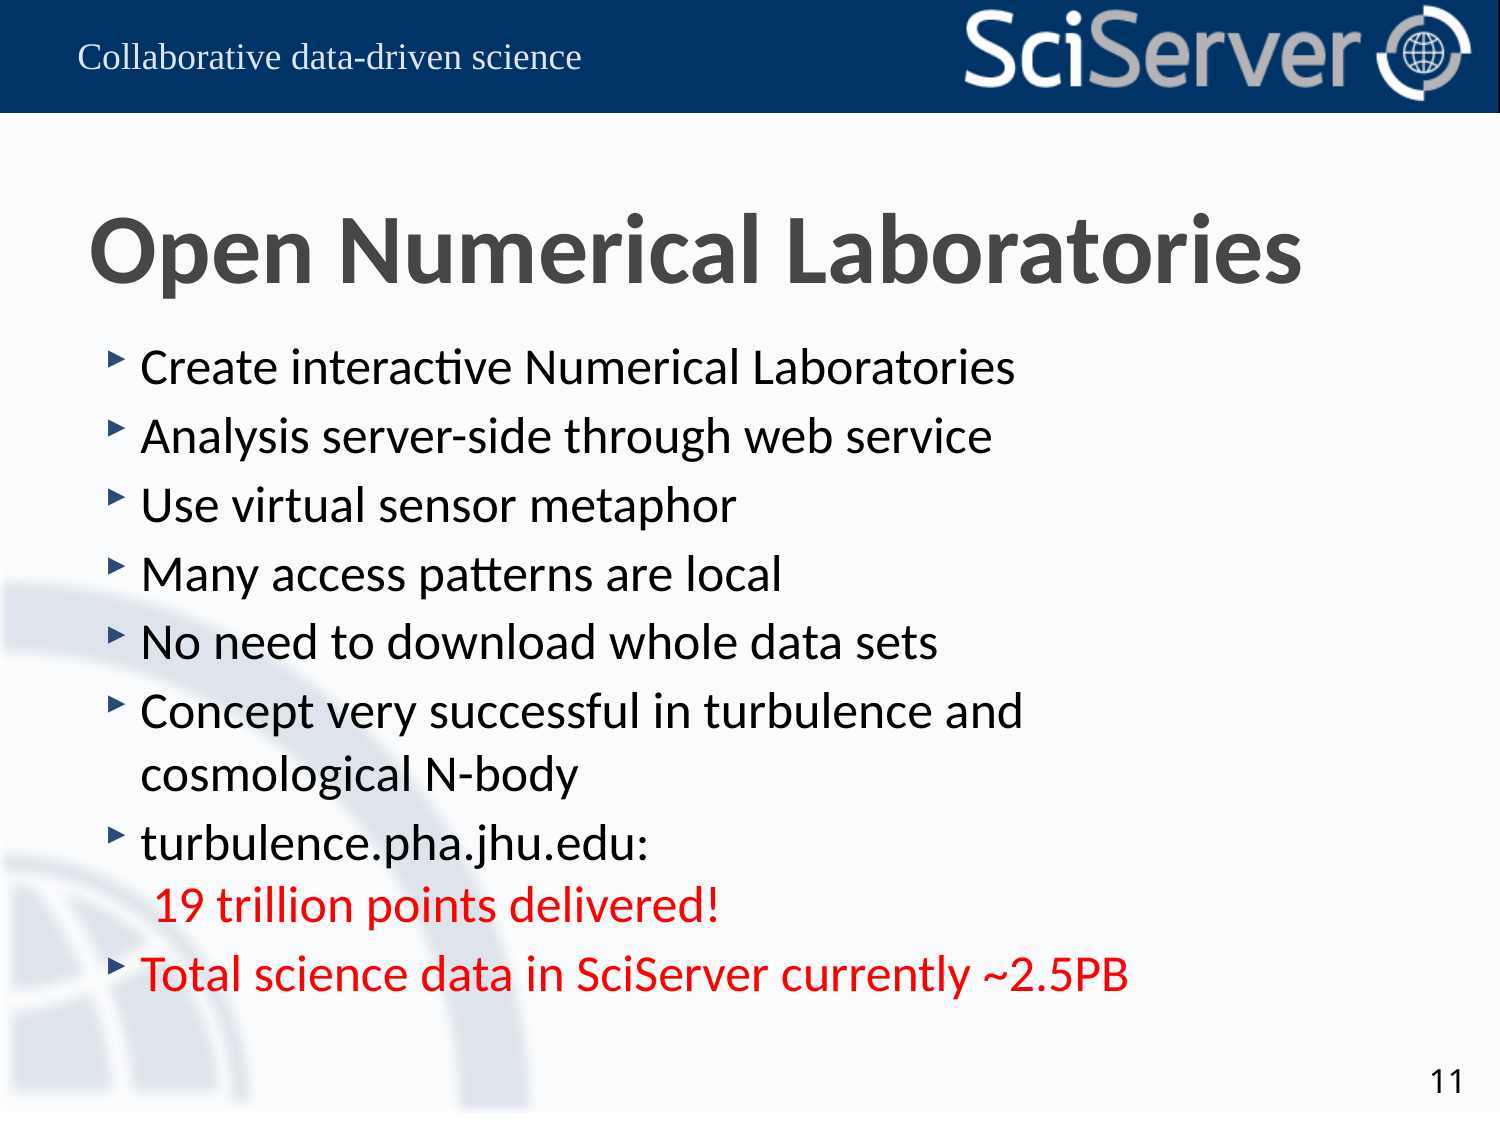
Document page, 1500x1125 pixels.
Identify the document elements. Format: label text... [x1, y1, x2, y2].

list Create interactive Numerical Laboratories Analysis server-side through web service Use virtual sensor metaphor Many access patterns are local No need to download whole data sets Concept very successful in turbulence and cosmological N-body turbulence.pha.jhu.edu: 19 trillion points delivered! Total science data in SciServer currently ~2.5PB [75, 325, 1425, 1013]
slide_number 11 [1400, 1038, 1482, 1113]
picture [0, 0, 1500, 113]
title Open Numerical Laboratories [75, 162, 1425, 325]
